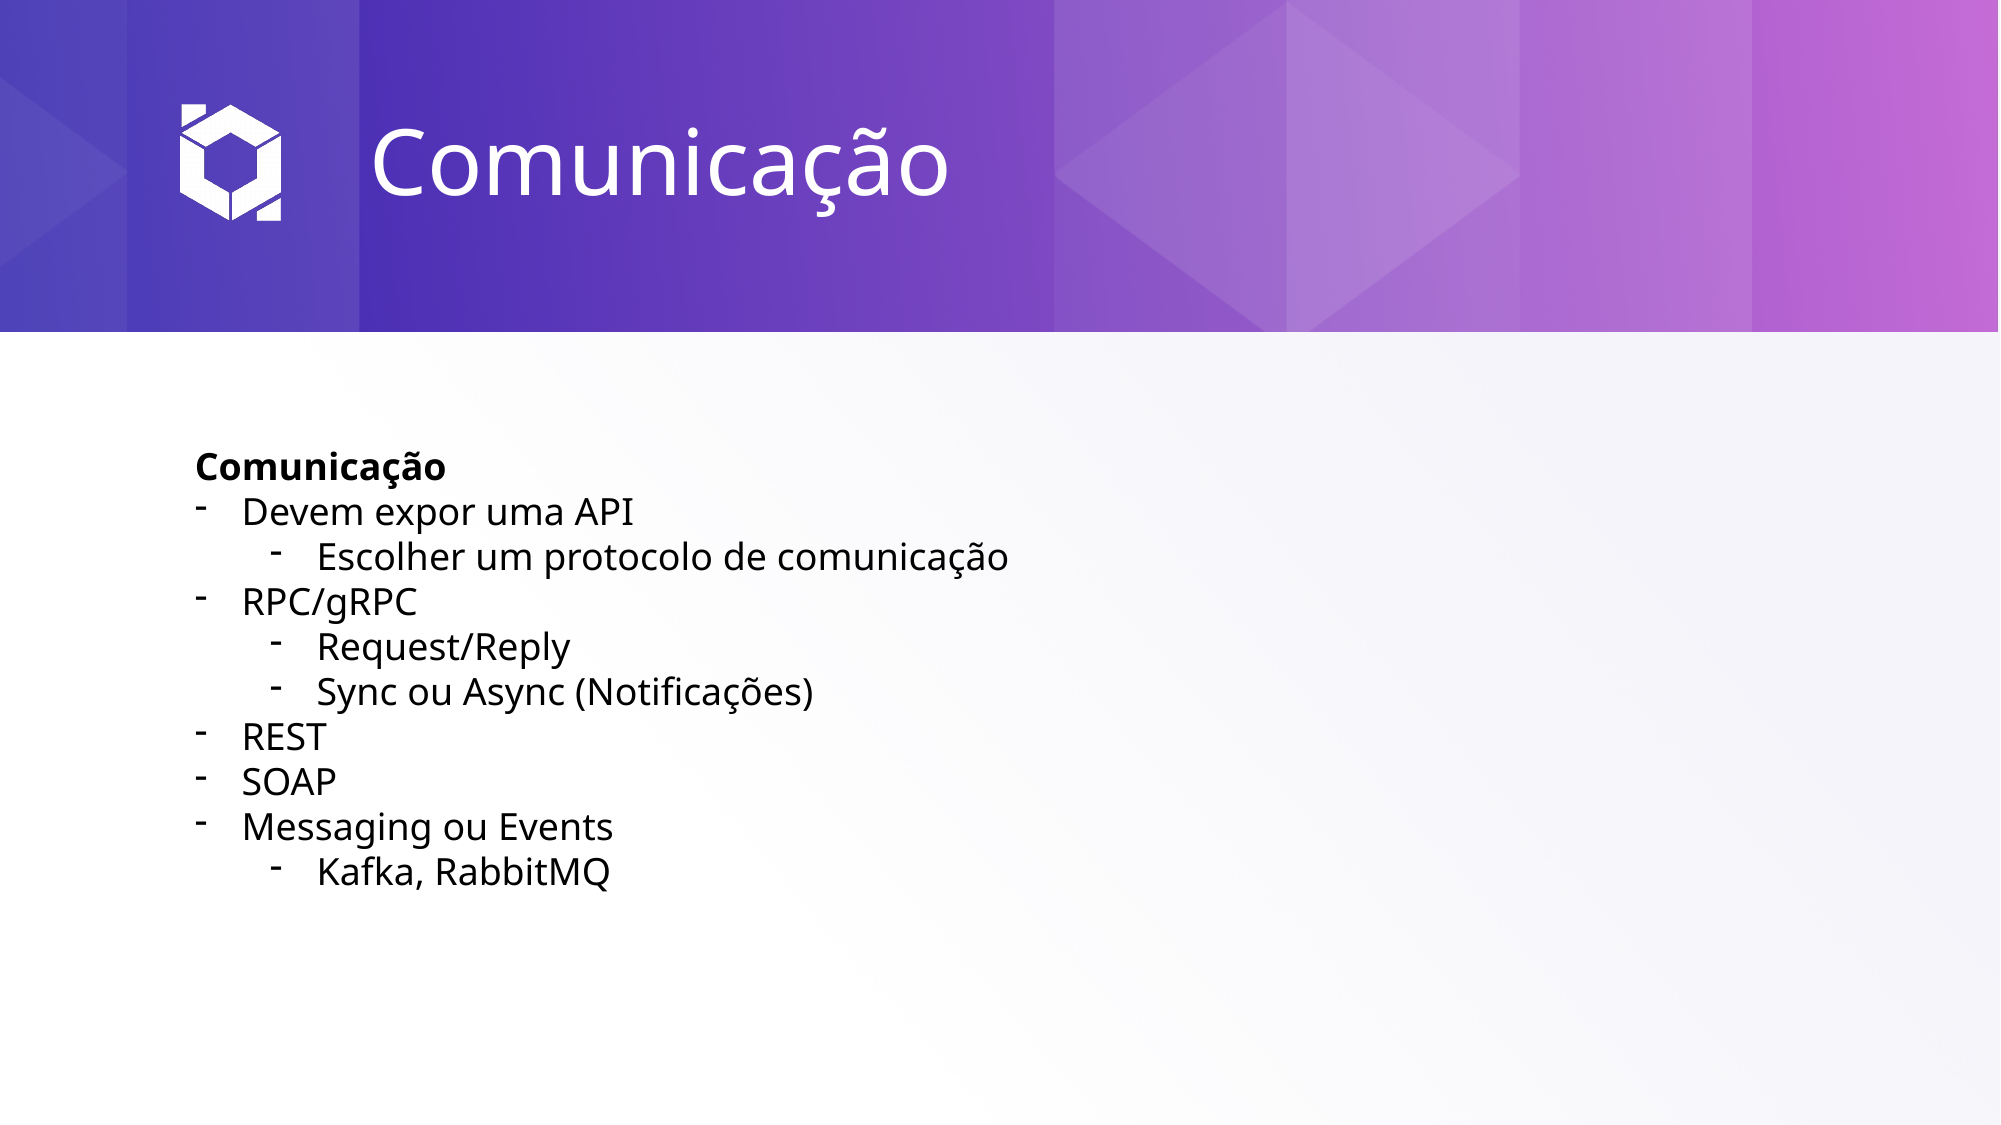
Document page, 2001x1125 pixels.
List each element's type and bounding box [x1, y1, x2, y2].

picture [0, 0, 2000, 332]
list [0, 332, 2000, 1125]
